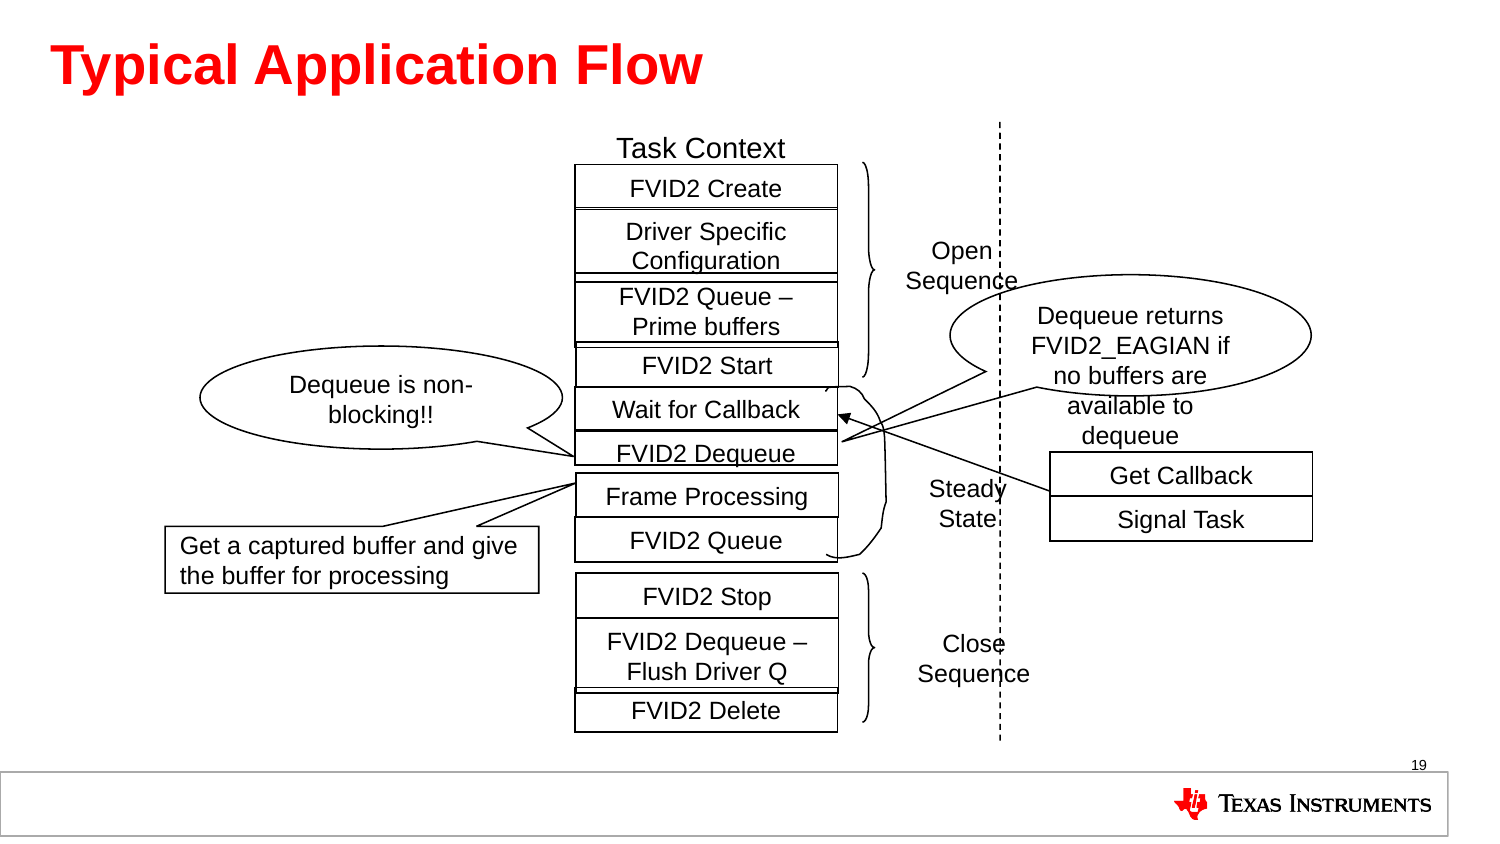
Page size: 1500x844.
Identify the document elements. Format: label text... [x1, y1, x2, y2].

picture [1174, 788, 1431, 820]
text_box 19 [1262, 749, 1440, 776]
title Typical Application Flow [37, 17, 1426, 119]
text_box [164, 121, 1313, 741]
